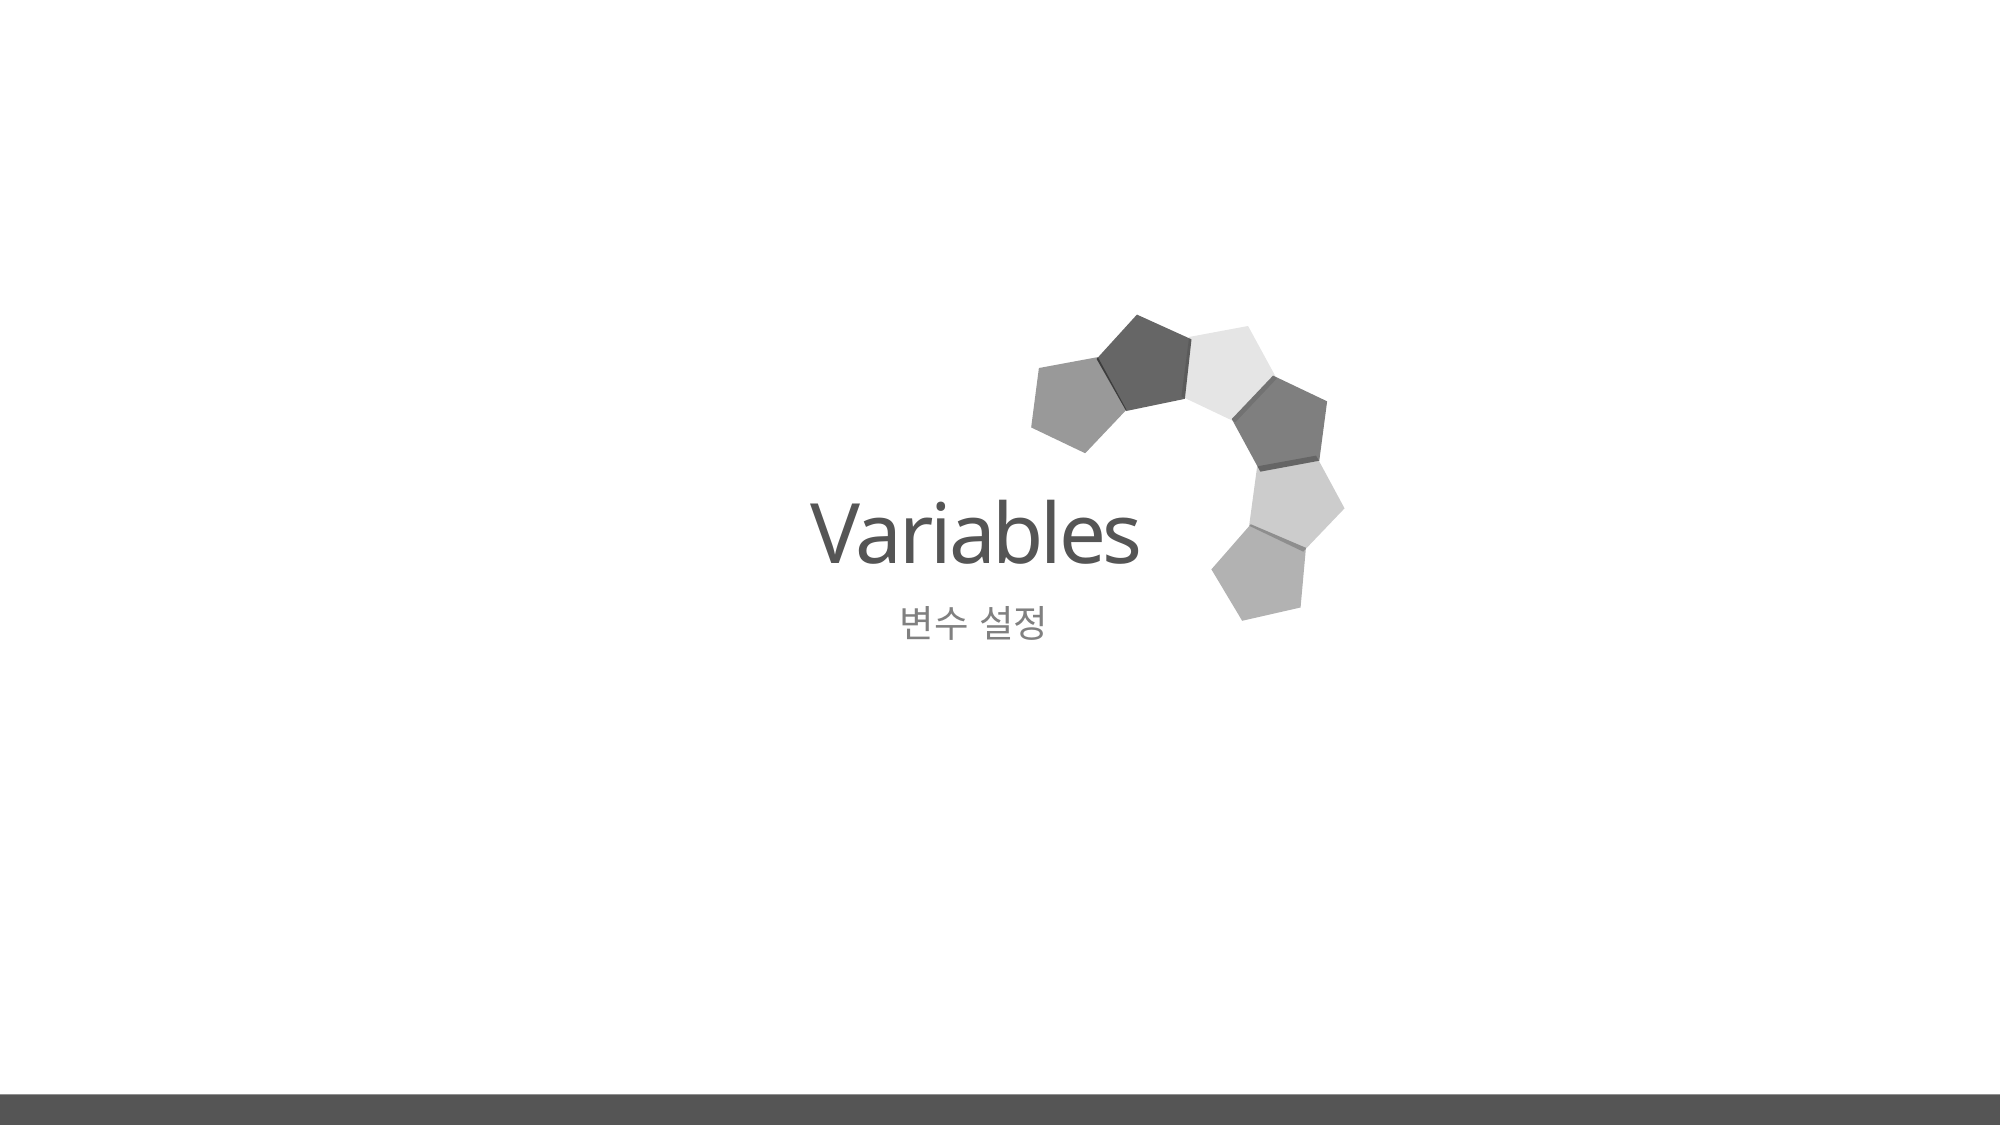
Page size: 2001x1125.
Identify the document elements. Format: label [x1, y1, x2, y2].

text_box [0, 1093, 2000, 1125]
text_box [646, 312, 1361, 654]
